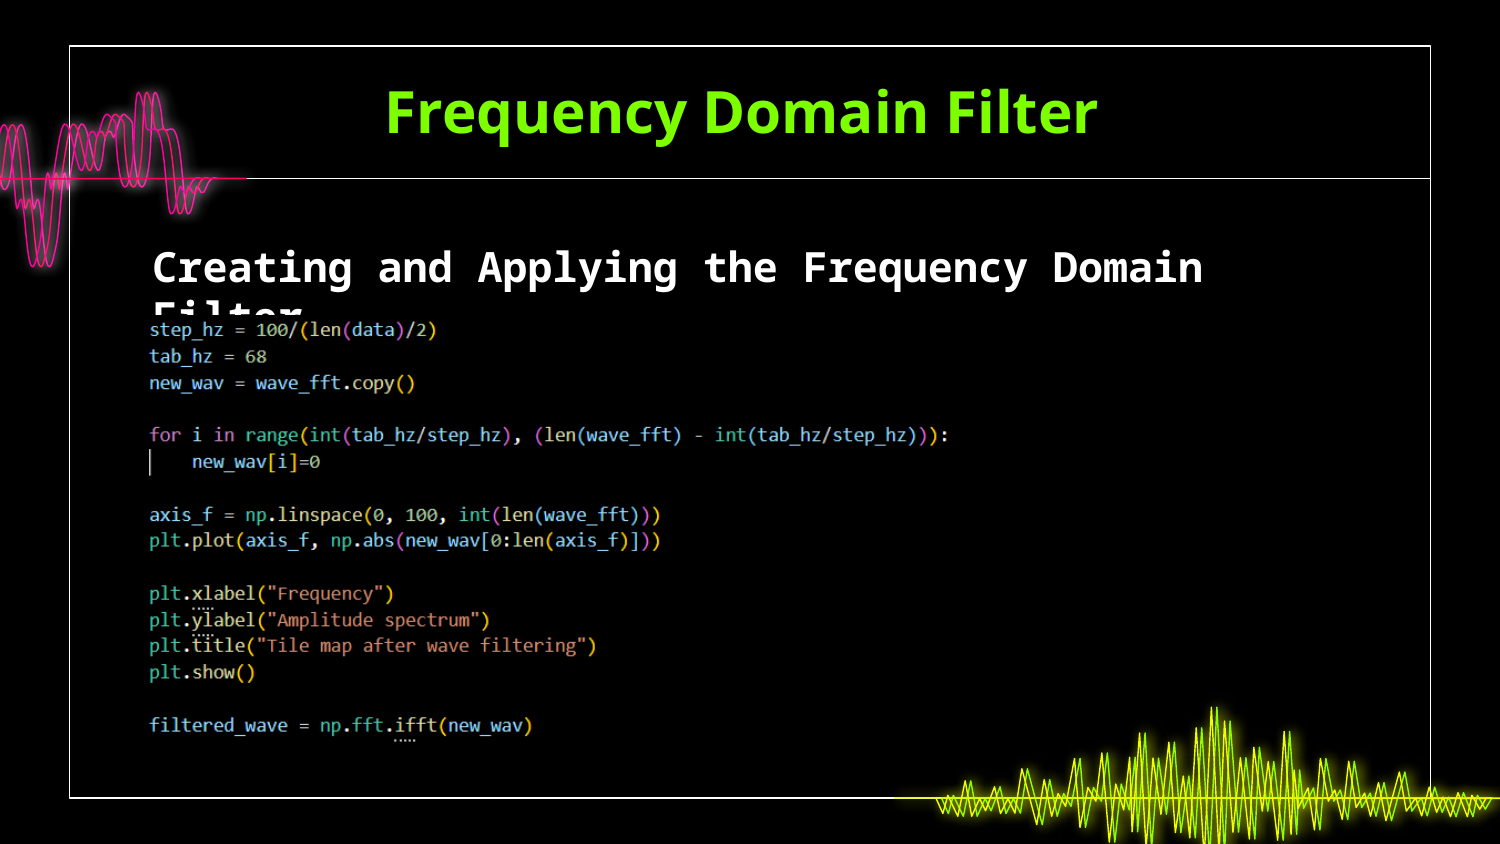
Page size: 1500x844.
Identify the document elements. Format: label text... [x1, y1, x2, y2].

picture [137, 314, 963, 745]
text_box Creating and Applying the Frequency Domain Filter [137, 233, 1320, 349]
title Frequency Domain Filter [118, 63, 1382, 158]
